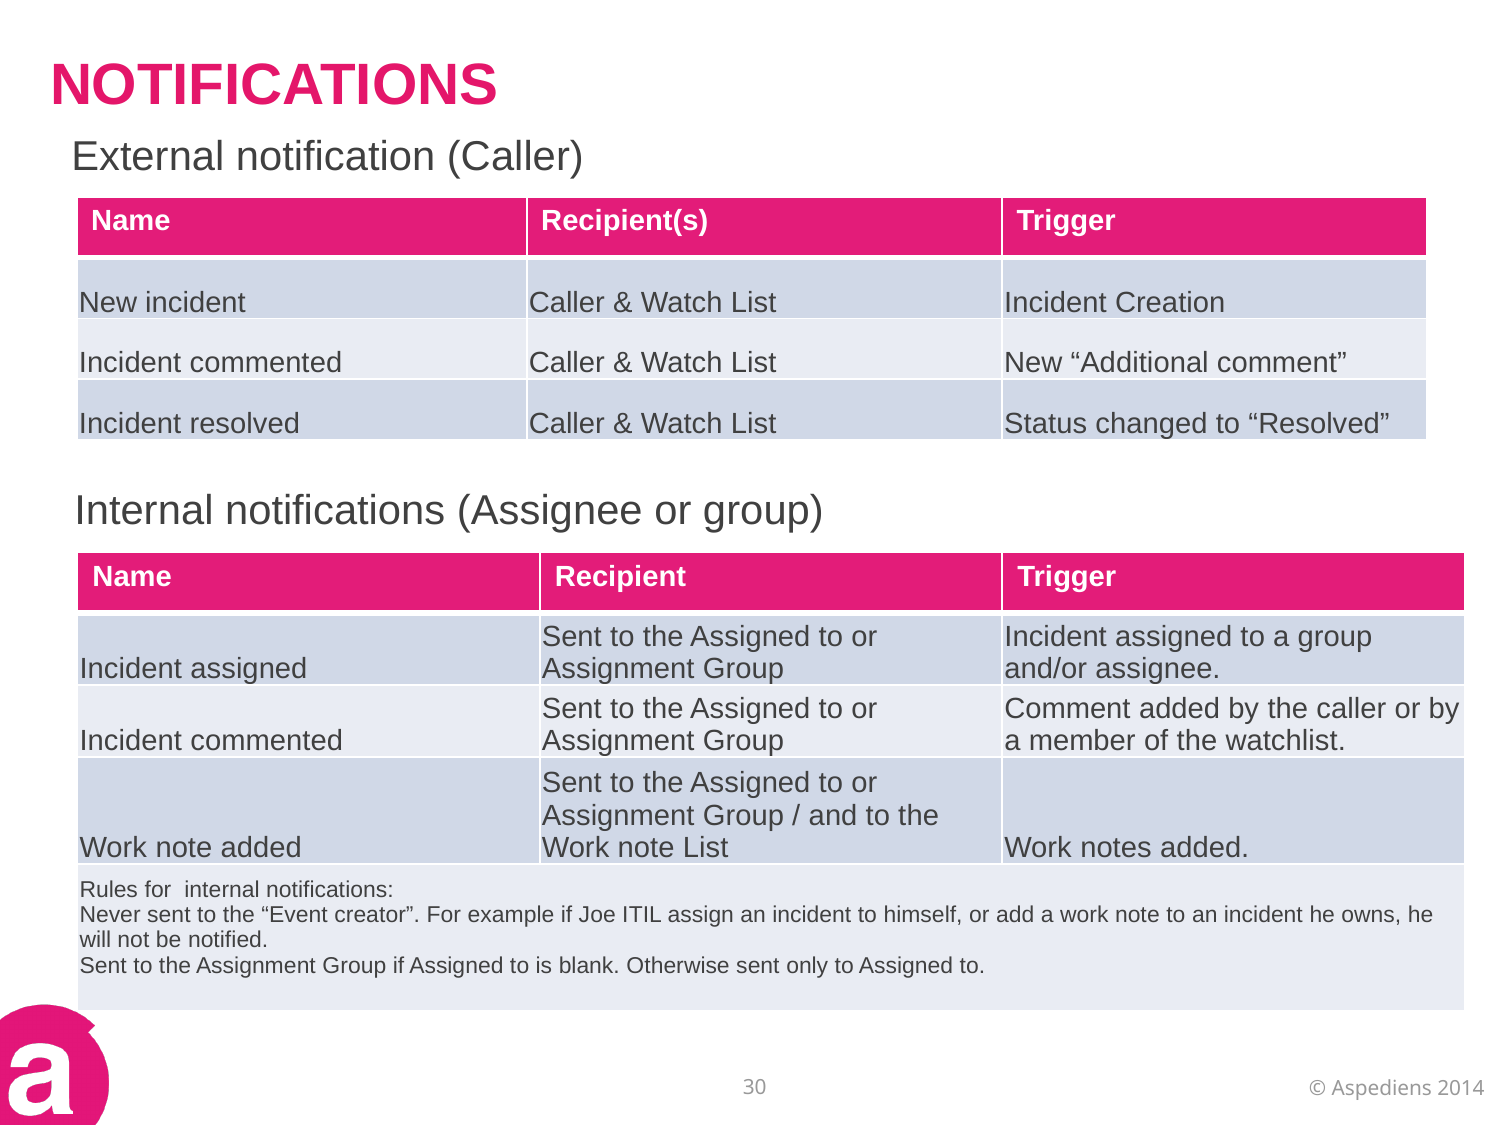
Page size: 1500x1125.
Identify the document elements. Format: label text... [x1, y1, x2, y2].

table_header Trigger [1003, 553, 1464, 610]
table_cell Incident Creation [1003, 260, 1426, 318]
table_cell Caller & Watch List [528, 260, 1001, 318]
table_cell Rules for internal notifications: Never sent to the “Event creator”. For example if Joe ITIL assign an incident to himself, or add a work note to an incident he owns, he will not be notified. Sent to the Assignment Group if Assigned to is blank. Otherwise sent only to Assigned to. [78, 865, 1464, 1010]
table_cell Status changed to “Resolved” [1003, 380, 1426, 439]
table_cell Caller & Watch List [528, 380, 1001, 439]
table_cell Work notes added. [1003, 758, 1464, 863]
table_header Name [78, 553, 539, 610]
table_cell Sent to the Assigned to or Assignment Group / and to the Work note List [541, 758, 1001, 863]
table_header Name [78, 198, 526, 255]
table_cell Work note added [78, 758, 539, 863]
picture [0, 999, 113, 1125]
text_box External notification (Caller) [56, 121, 1107, 187]
table_cell Sent to the Assigned to or Assignment Group [541, 686, 1001, 756]
table_cell Caller & Watch List [528, 319, 1001, 378]
text_box Internal notifications (Assignee or group) [59, 475, 1110, 541]
table_cell Incident assigned to a group and/or assignee. [1003, 616, 1464, 684]
table_header Trigger [1003, 198, 1426, 255]
table_cell New “Additional comment” [1003, 319, 1426, 378]
table_header Recipient(s) [528, 198, 1001, 255]
title NOTIFICATIONS [49, 11, 1436, 162]
table_cell Incident commented [78, 686, 539, 756]
table_header Recipient [541, 553, 1001, 610]
table_cell Sent to the Assigned to or Assignment Group [541, 616, 1001, 684]
table_cell New incident [78, 260, 526, 318]
table_cell Comment added by the caller or by a member of the watchlist. [1003, 686, 1464, 756]
table_cell Incident commented [78, 319, 526, 378]
table_cell Incident assigned [78, 616, 539, 684]
table_cell Incident resolved [78, 380, 526, 439]
